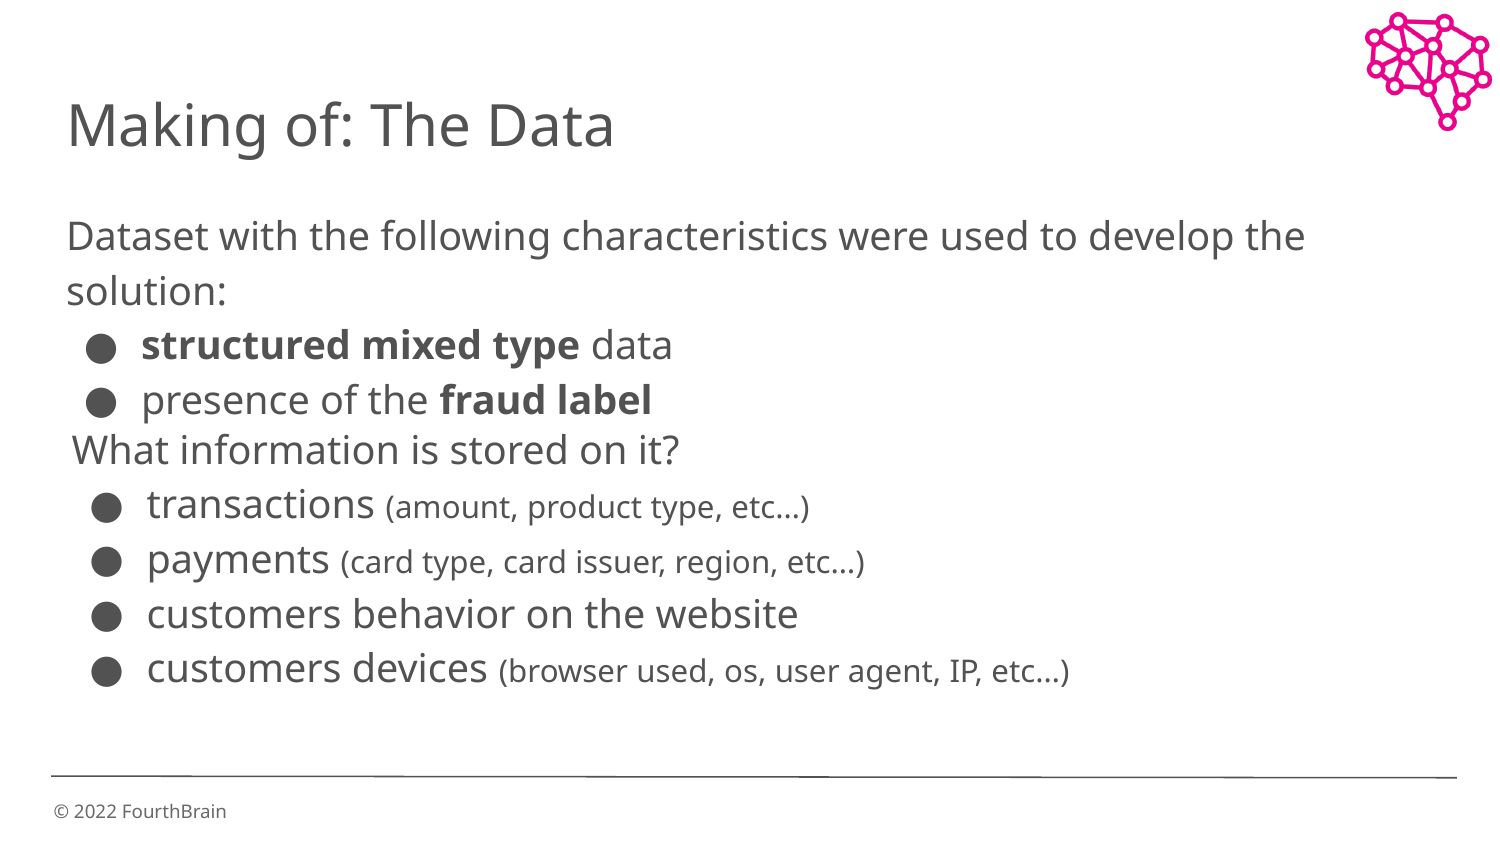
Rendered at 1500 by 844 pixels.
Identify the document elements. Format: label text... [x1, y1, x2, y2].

picture [1365, 12, 1492, 131]
title Making of: The Data [51, 72, 1449, 167]
text_box What information is stored on it? transactions (amount, product type, etc…) payments (card type, card issuer, region, etc…) customers behavior on the website customers devices (browser used, os, user agent, IP, etc…) [56, 402, 1449, 706]
list Dataset with the following characteristics were used to develop the solution: structured mixed type data presence of the fraud label [51, 189, 1449, 379]
